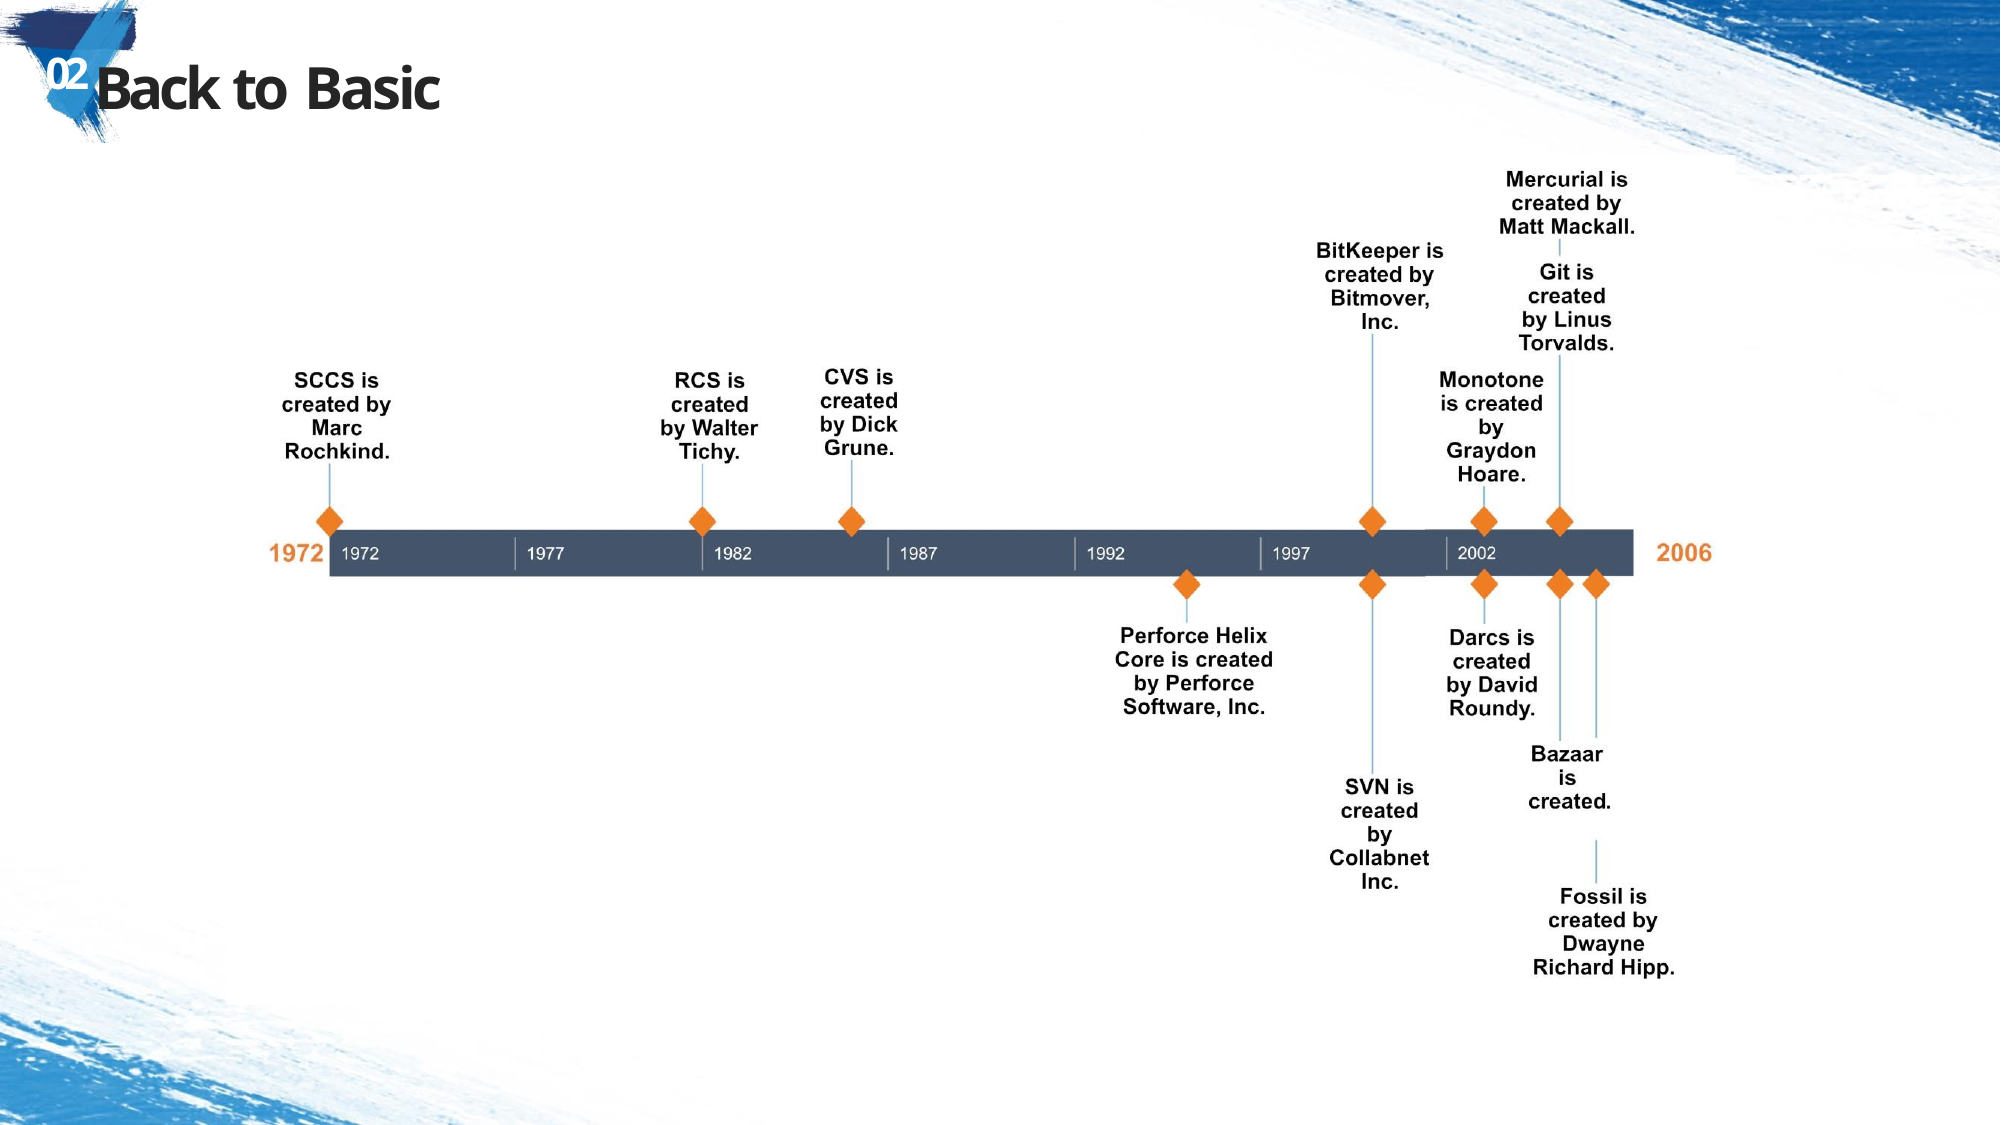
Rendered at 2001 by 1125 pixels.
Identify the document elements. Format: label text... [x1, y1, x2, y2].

text_box [0, 0, 156, 143]
title 02 Back to Basic [39, 32, 524, 223]
text_box [226, 155, 1736, 1005]
picture [0, 0, 2000, 1125]
